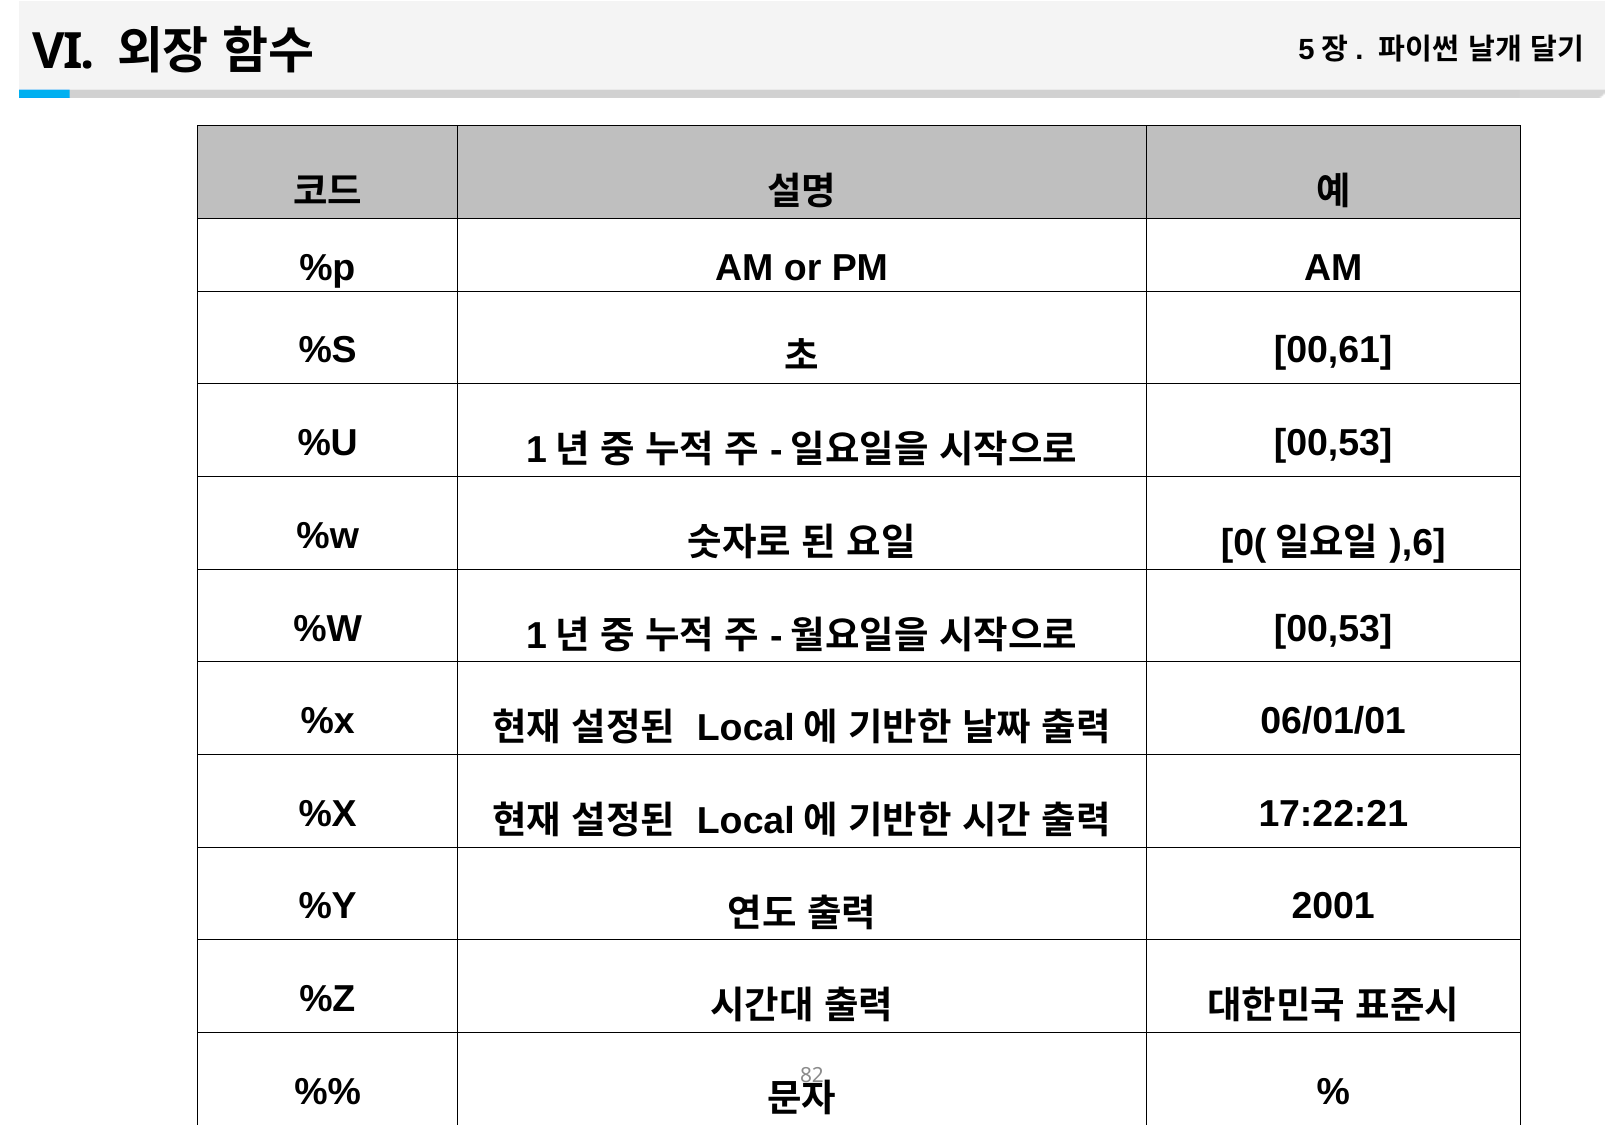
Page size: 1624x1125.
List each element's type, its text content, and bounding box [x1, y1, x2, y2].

table_cell %Z [198, 940, 457, 1032]
table_cell 2001 [1147, 848, 1520, 939]
table_cell %S [198, 292, 457, 383]
table_header 설명 [458, 126, 1146, 218]
table_cell %x [198, 662, 457, 754]
table_cell 1년 중 누적 주-월요일을 시작으로 [458, 570, 1146, 661]
table_cell %W [198, 570, 457, 661]
table_cell 문자 [458, 1033, 1146, 1125]
table_cell %Y [198, 848, 457, 939]
table_cell 연도 출력 [458, 848, 1146, 939]
text_box 5장. 파이썬 날개 달기 [1283, 22, 1600, 73]
table_cell 17:22:21 [1147, 755, 1520, 847]
table_cell AM [1147, 219, 1520, 291]
table_cell 현재 설정된 Local에 기반한 시간 출력 [458, 755, 1146, 847]
table_cell 06/01/01 [1147, 662, 1520, 754]
table_cell %X [198, 755, 457, 847]
picture [19, 1, 1605, 98]
table_cell 현재 설정된 Local에 기반한 날짜 출력 [458, 662, 1146, 754]
table_cell %w [198, 477, 457, 569]
slide_number 81 [622, 1045, 1002, 1106]
table_header 예 [1147, 126, 1520, 218]
list 외장 함수 [17, 11, 1167, 85]
table_cell 숫자로 된 요일 [458, 477, 1146, 569]
table_cell 초 [458, 292, 1146, 383]
table_cell 대한민국 표준시 [1147, 940, 1520, 1032]
table_cell %U [198, 384, 457, 476]
table_cell %p [198, 219, 457, 291]
table_cell [0(일요일),6] [1147, 477, 1520, 569]
table_cell AM or PM [458, 219, 1146, 291]
table_cell 1년 중 누적 주-일요일을 시작으로 [458, 384, 1146, 476]
table_cell [00,53] [1147, 384, 1520, 476]
table_cell [00,53] [1147, 570, 1520, 661]
table_cell [00,61] [1147, 292, 1520, 383]
table_header 코드 [198, 126, 457, 218]
table_cell % [1147, 1033, 1520, 1125]
table_cell 시간대 출력 [458, 940, 1146, 1032]
table_cell %% [198, 1033, 457, 1125]
